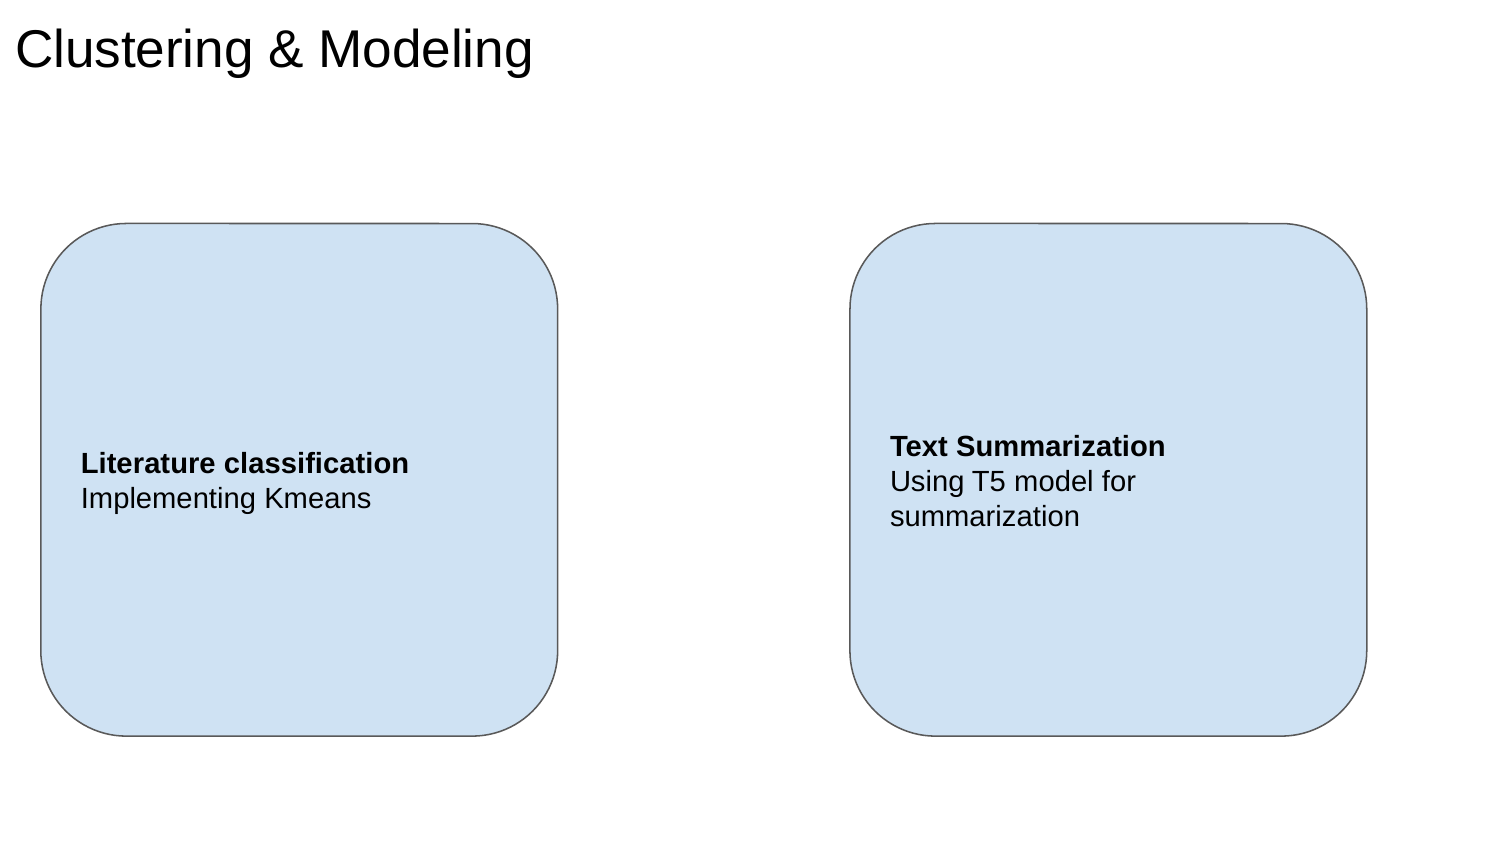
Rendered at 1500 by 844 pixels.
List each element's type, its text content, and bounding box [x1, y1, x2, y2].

text_box Text Summarization Using T5 model for summarization [849, 223, 1367, 737]
text_box Literature classification Implementing Kmeans [40, 223, 558, 737]
title Clustering & Modeling [0, 0, 1398, 94]
